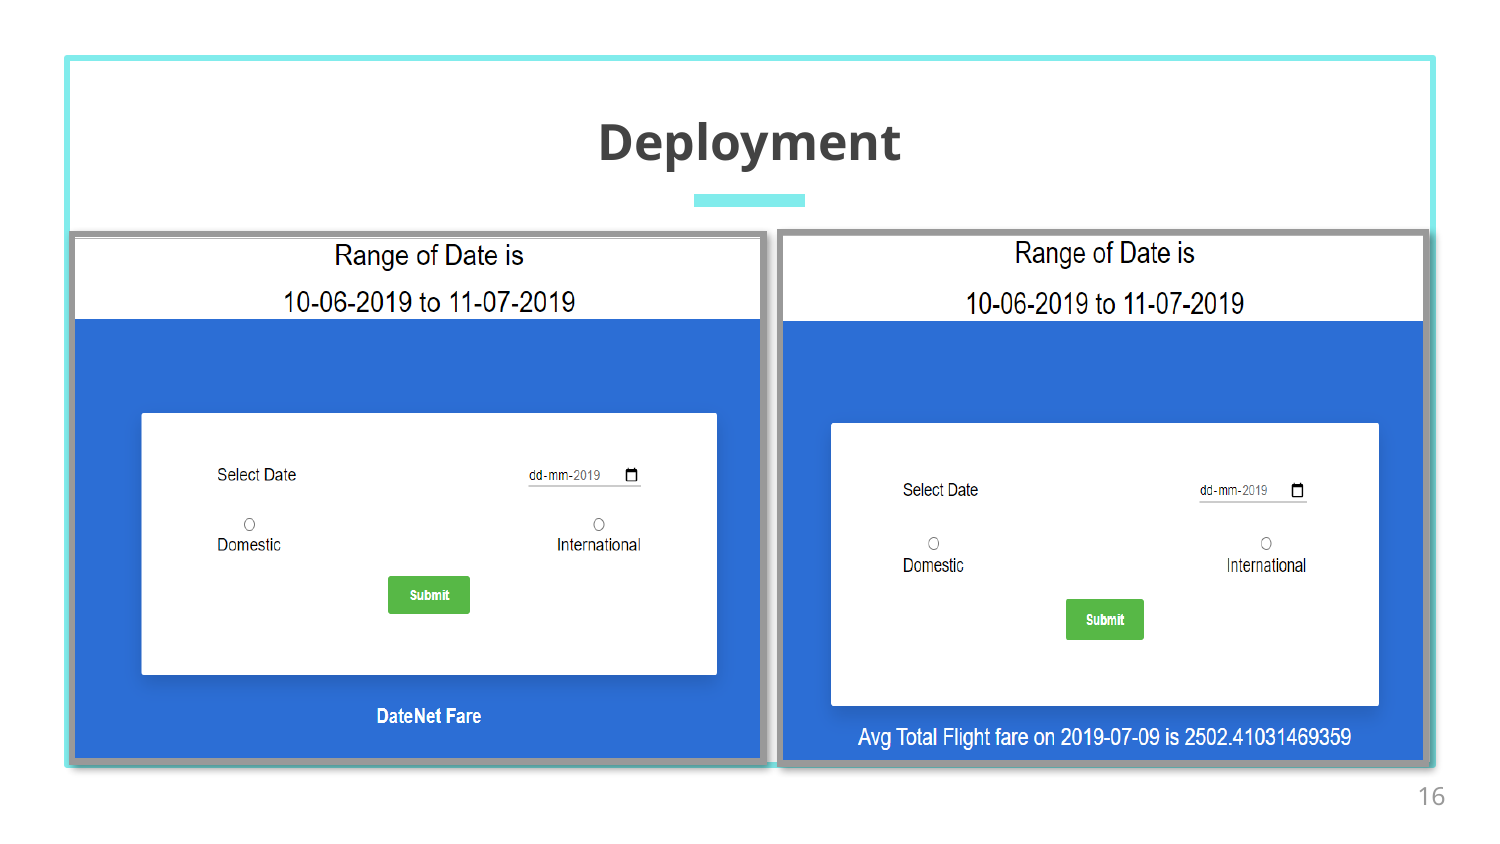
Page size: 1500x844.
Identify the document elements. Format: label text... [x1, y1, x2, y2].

title Deployment [0, 35, 1500, 186]
picture [782, 235, 1424, 761]
slide_number 16 [1402, 764, 1493, 830]
picture [74, 236, 761, 759]
